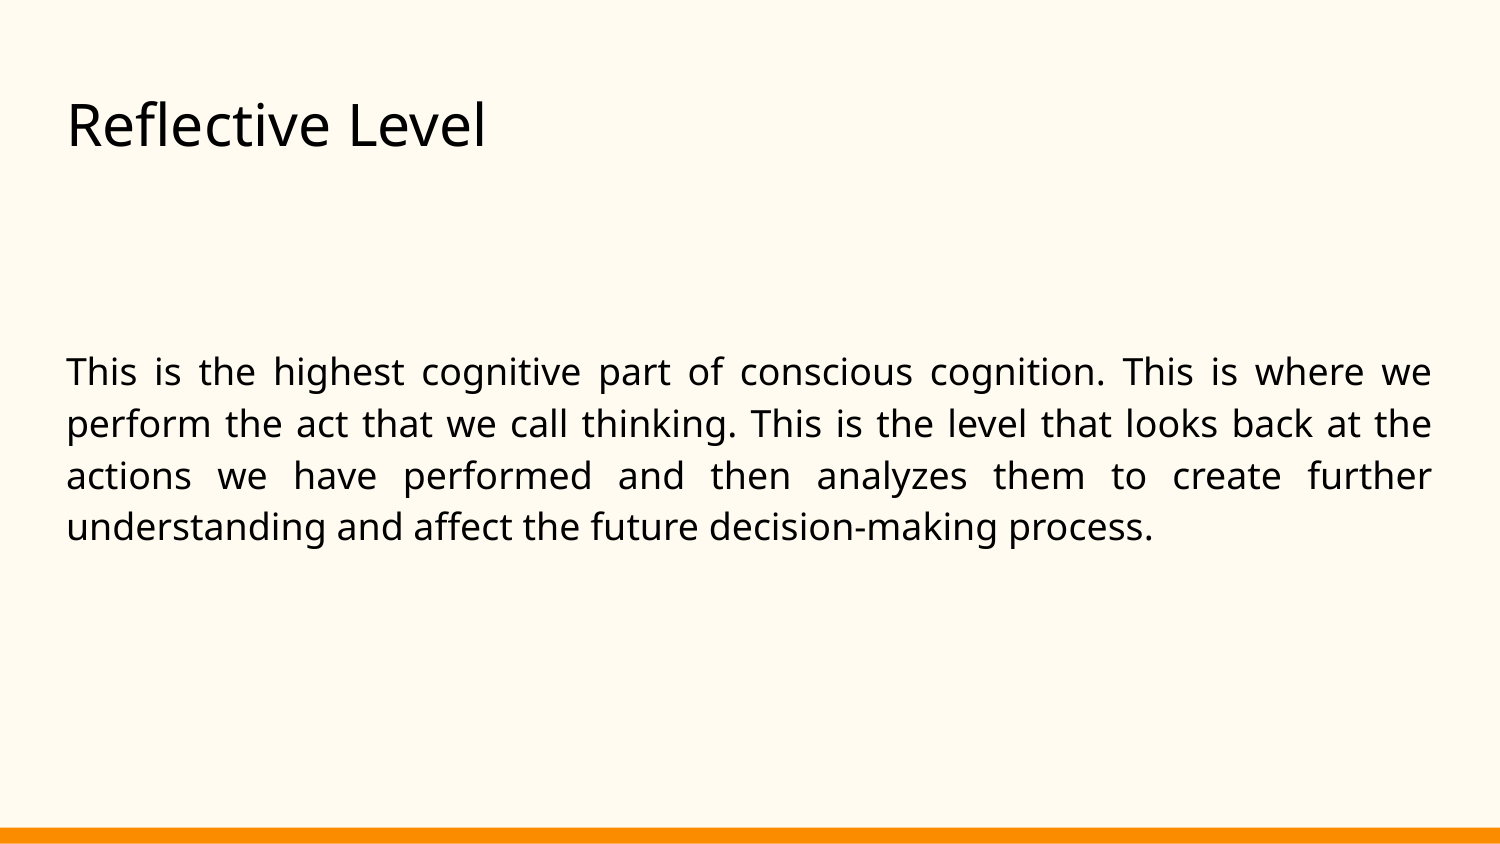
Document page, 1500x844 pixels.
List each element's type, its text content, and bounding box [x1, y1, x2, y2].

title Reflective Level [51, 72, 1449, 174]
list This is the highest cognitive part of conscious cognition. This is where we perform the act that we call thinking. This is the level that looks back at the actions we have performed and then analyzes them to create further understanding and affect the future decision-making process. [51, 192, 1449, 750]
